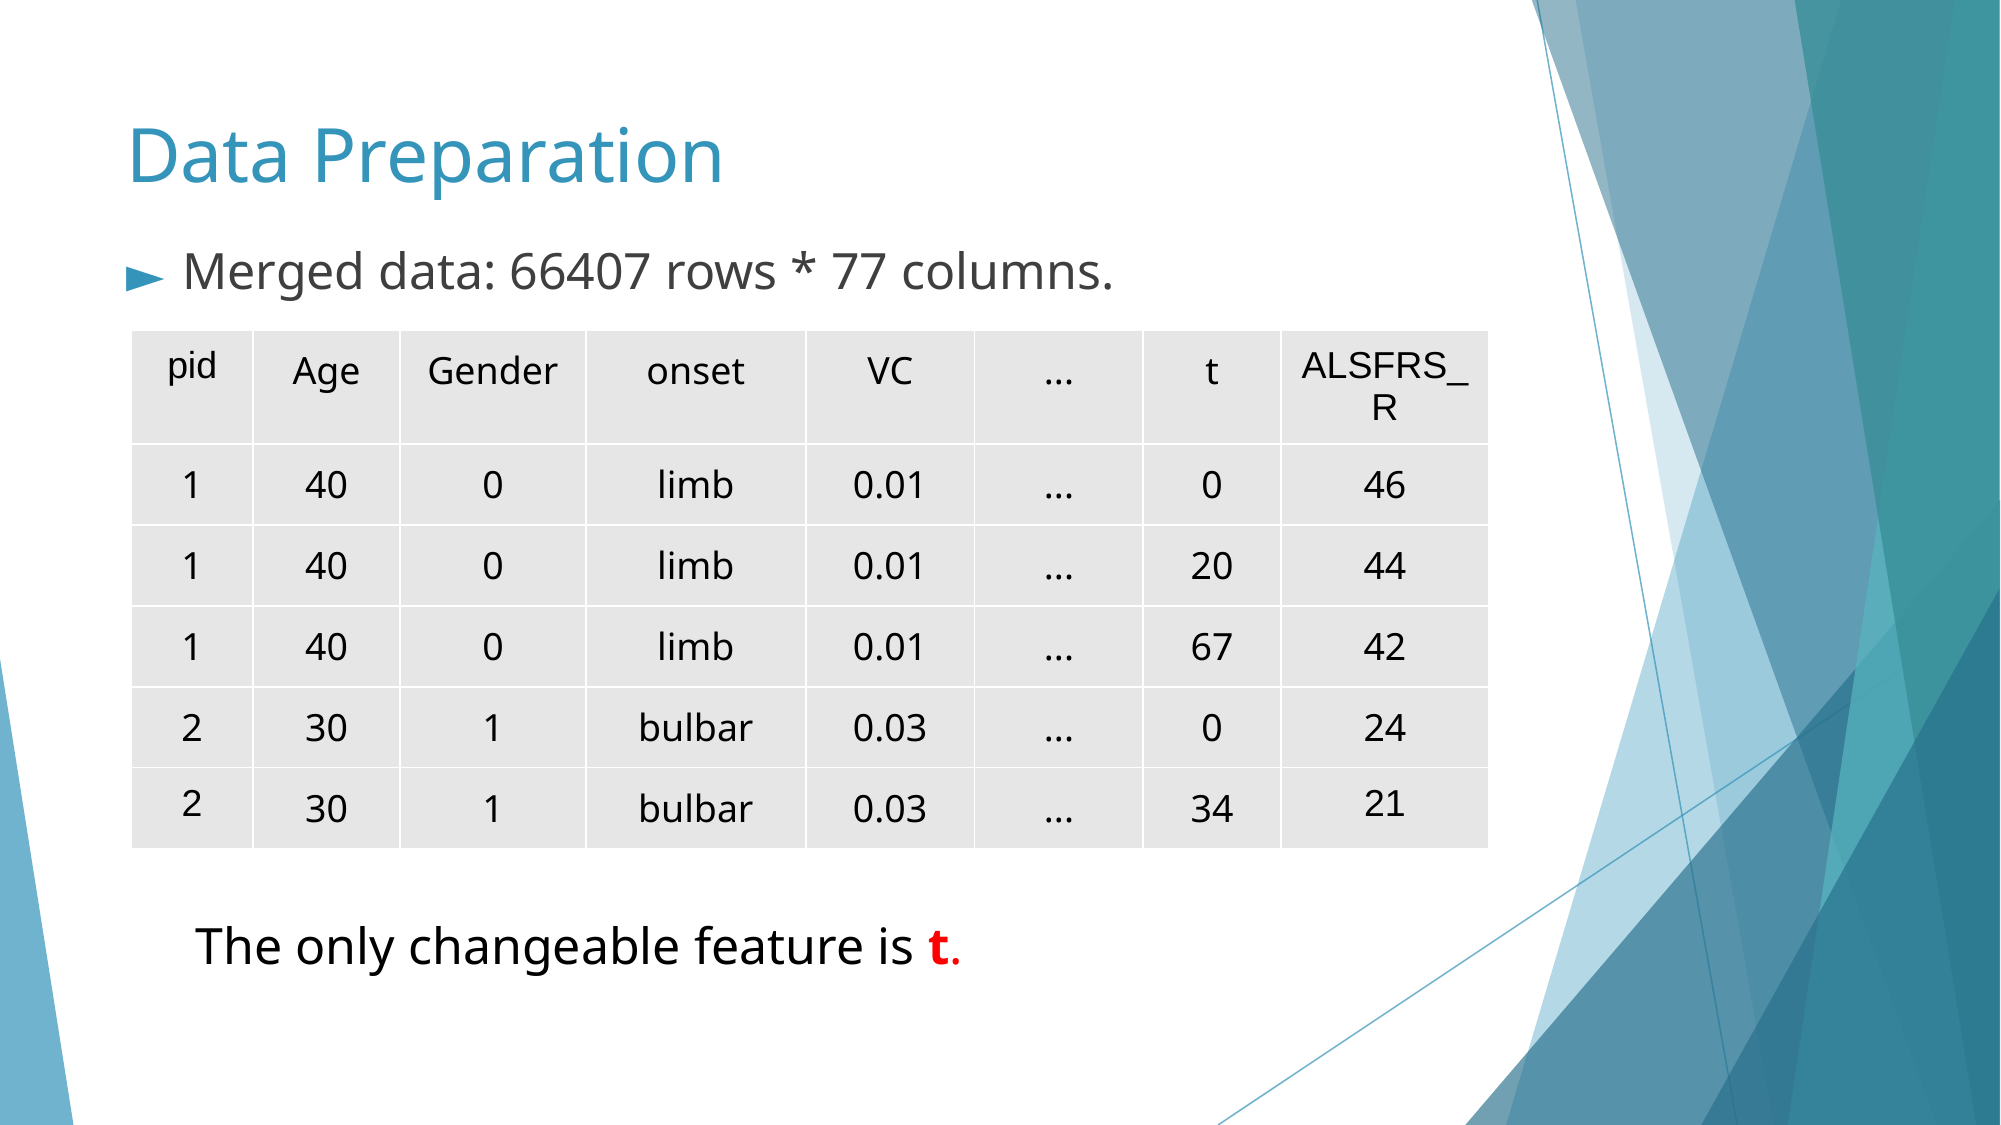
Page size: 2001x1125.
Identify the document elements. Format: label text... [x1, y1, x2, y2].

table_cell 1 [401, 688, 585, 767]
table_cell 0 [401, 445, 585, 524]
table_cell 0.03 [807, 688, 974, 767]
table_cell ... [975, 445, 1142, 524]
table_cell 1 [132, 526, 252, 605]
table_cell 21 [1282, 768, 1488, 848]
title Data Preparation [111, 99, 1522, 228]
table_cell 40 [254, 607, 399, 686]
table_cell bulbar [587, 768, 805, 848]
table_cell 20 [1144, 526, 1280, 605]
table_header ALSFRS_R [1282, 363, 1488, 443]
table_header Age [254, 363, 399, 443]
table_cell 40 [254, 526, 399, 605]
list Merged data: 66407 rows * 77 columns. [111, 228, 1791, 363]
table_cell 0 [1144, 445, 1280, 524]
table_header Gender [401, 363, 585, 443]
table_cell limb [587, 526, 805, 605]
table_cell 1 [401, 768, 585, 848]
table_cell 44 [1282, 526, 1488, 605]
table_cell 42 [1282, 607, 1488, 686]
table_cell 1 [132, 607, 252, 686]
table_cell 2 [132, 768, 252, 848]
table_cell bulbar [587, 688, 805, 767]
table_cell limb [587, 607, 805, 686]
table_cell 30 [254, 768, 399, 848]
table_cell 0 [401, 526, 585, 605]
table_cell 30 [254, 688, 399, 767]
table_header pid [132, 363, 252, 443]
table_cell 0 [1144, 688, 1280, 767]
table_cell 67 [1144, 607, 1280, 686]
table_cell 40 [254, 445, 399, 524]
text_box The only changeable feature is t. [180, 906, 995, 982]
table_cell 34 [1144, 768, 1280, 848]
table_cell 0.03 [807, 768, 974, 848]
table_header t [1144, 363, 1280, 443]
table_header VC [807, 363, 974, 443]
table_header ... [975, 363, 1142, 443]
table_cell 0 [401, 607, 585, 686]
table_cell ... [975, 688, 1142, 767]
table_cell 24 [1282, 688, 1488, 767]
table_cell 46 [1282, 445, 1488, 524]
table_cell 0.01 [807, 445, 974, 524]
table_cell ... [975, 526, 1142, 605]
table_cell ... [975, 607, 1142, 686]
table_cell 1 [132, 445, 252, 524]
table_cell 0.01 [807, 607, 974, 686]
table_cell limb [587, 445, 805, 524]
table_cell ... [975, 768, 1142, 848]
table_cell 2 [132, 688, 252, 767]
table_cell 0.01 [807, 526, 974, 605]
table_header onset [587, 363, 805, 443]
